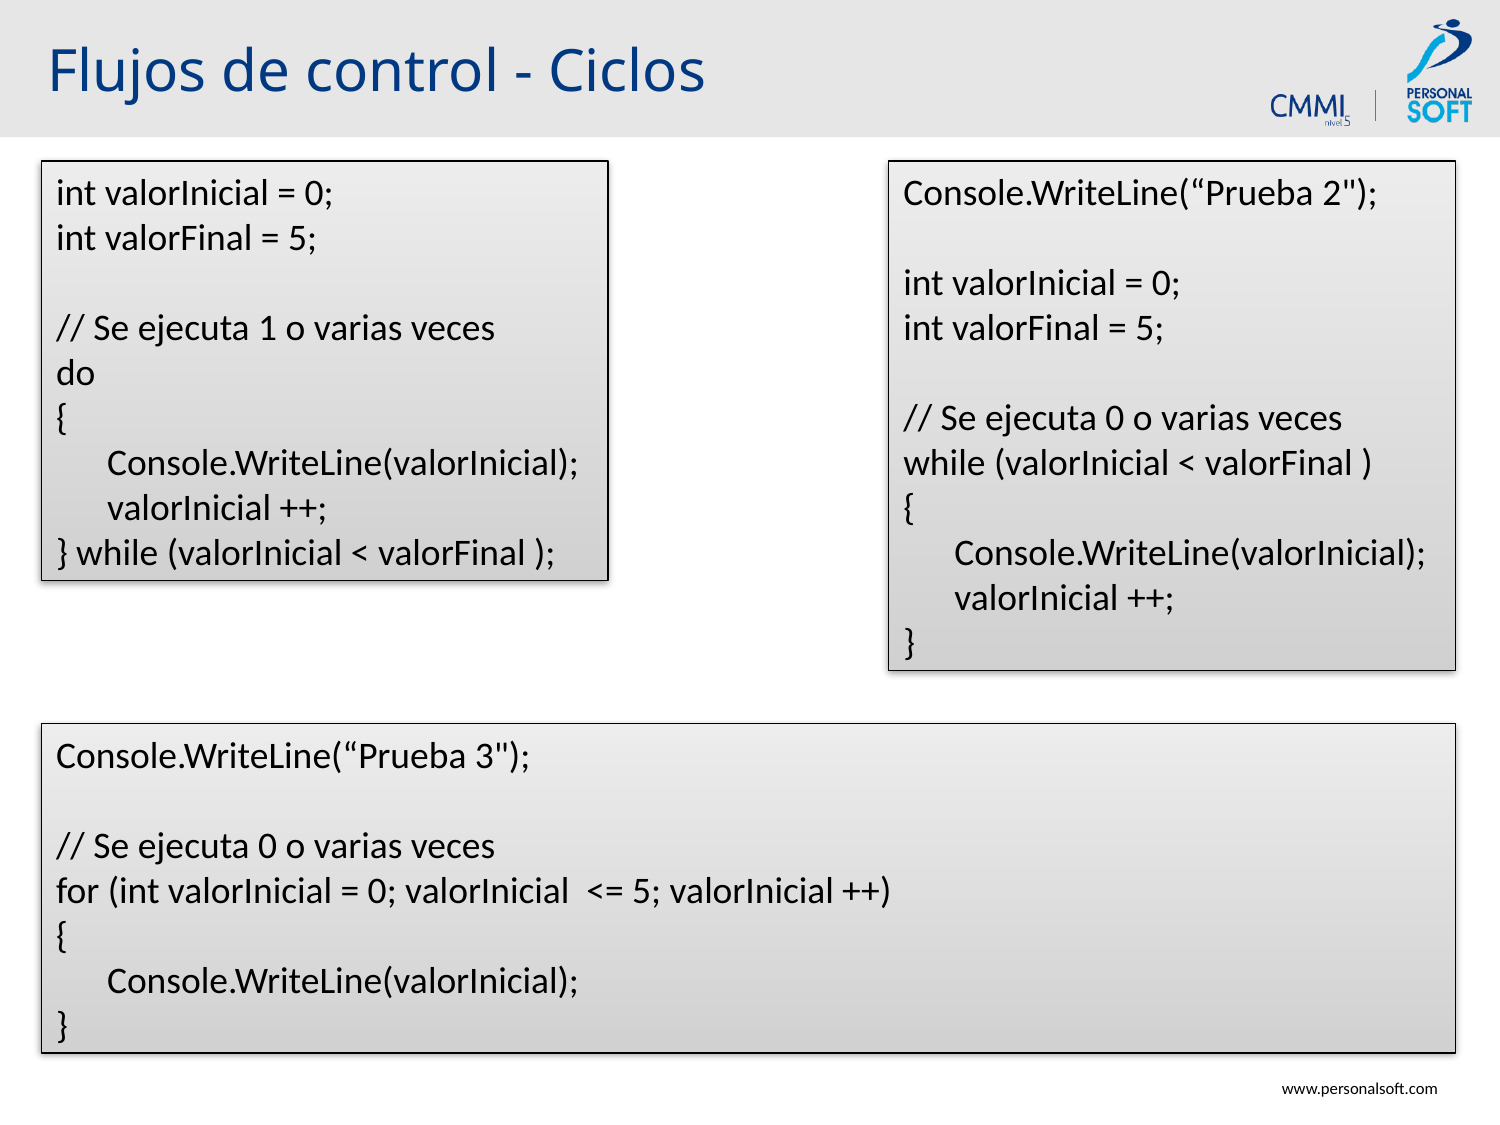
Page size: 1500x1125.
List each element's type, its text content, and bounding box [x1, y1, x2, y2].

text_box www.personalsoft.com [1267, 1070, 1454, 1106]
text_box int valorInicial = 0; int valorFinal = 5; // Se ejecuta 1 o varias veces do { Console.WriteLine(valorInicial); valorInicial ++; } while (valorInicial < valorFinal ); [41, 160, 609, 581]
text_box Console.WriteLine(“Prueba 3"); // Se ejecuta 0 o varias veces for (int valorInicial = 0; valorInicial <= 5; valorInicial ++) { Console.WriteLine(valorInicial); } [41, 723, 1456, 1054]
text_box Console.WriteLine(“Prueba 2"); int valorInicial = 0; int valorFinal = 5; // Se ejecuta 0 o varias veces while (valorInicial < valorFinal ) { Console.WriteLine(valorInicial); valorInicial ++; } [888, 160, 1456, 671]
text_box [0, 0, 1500, 138]
